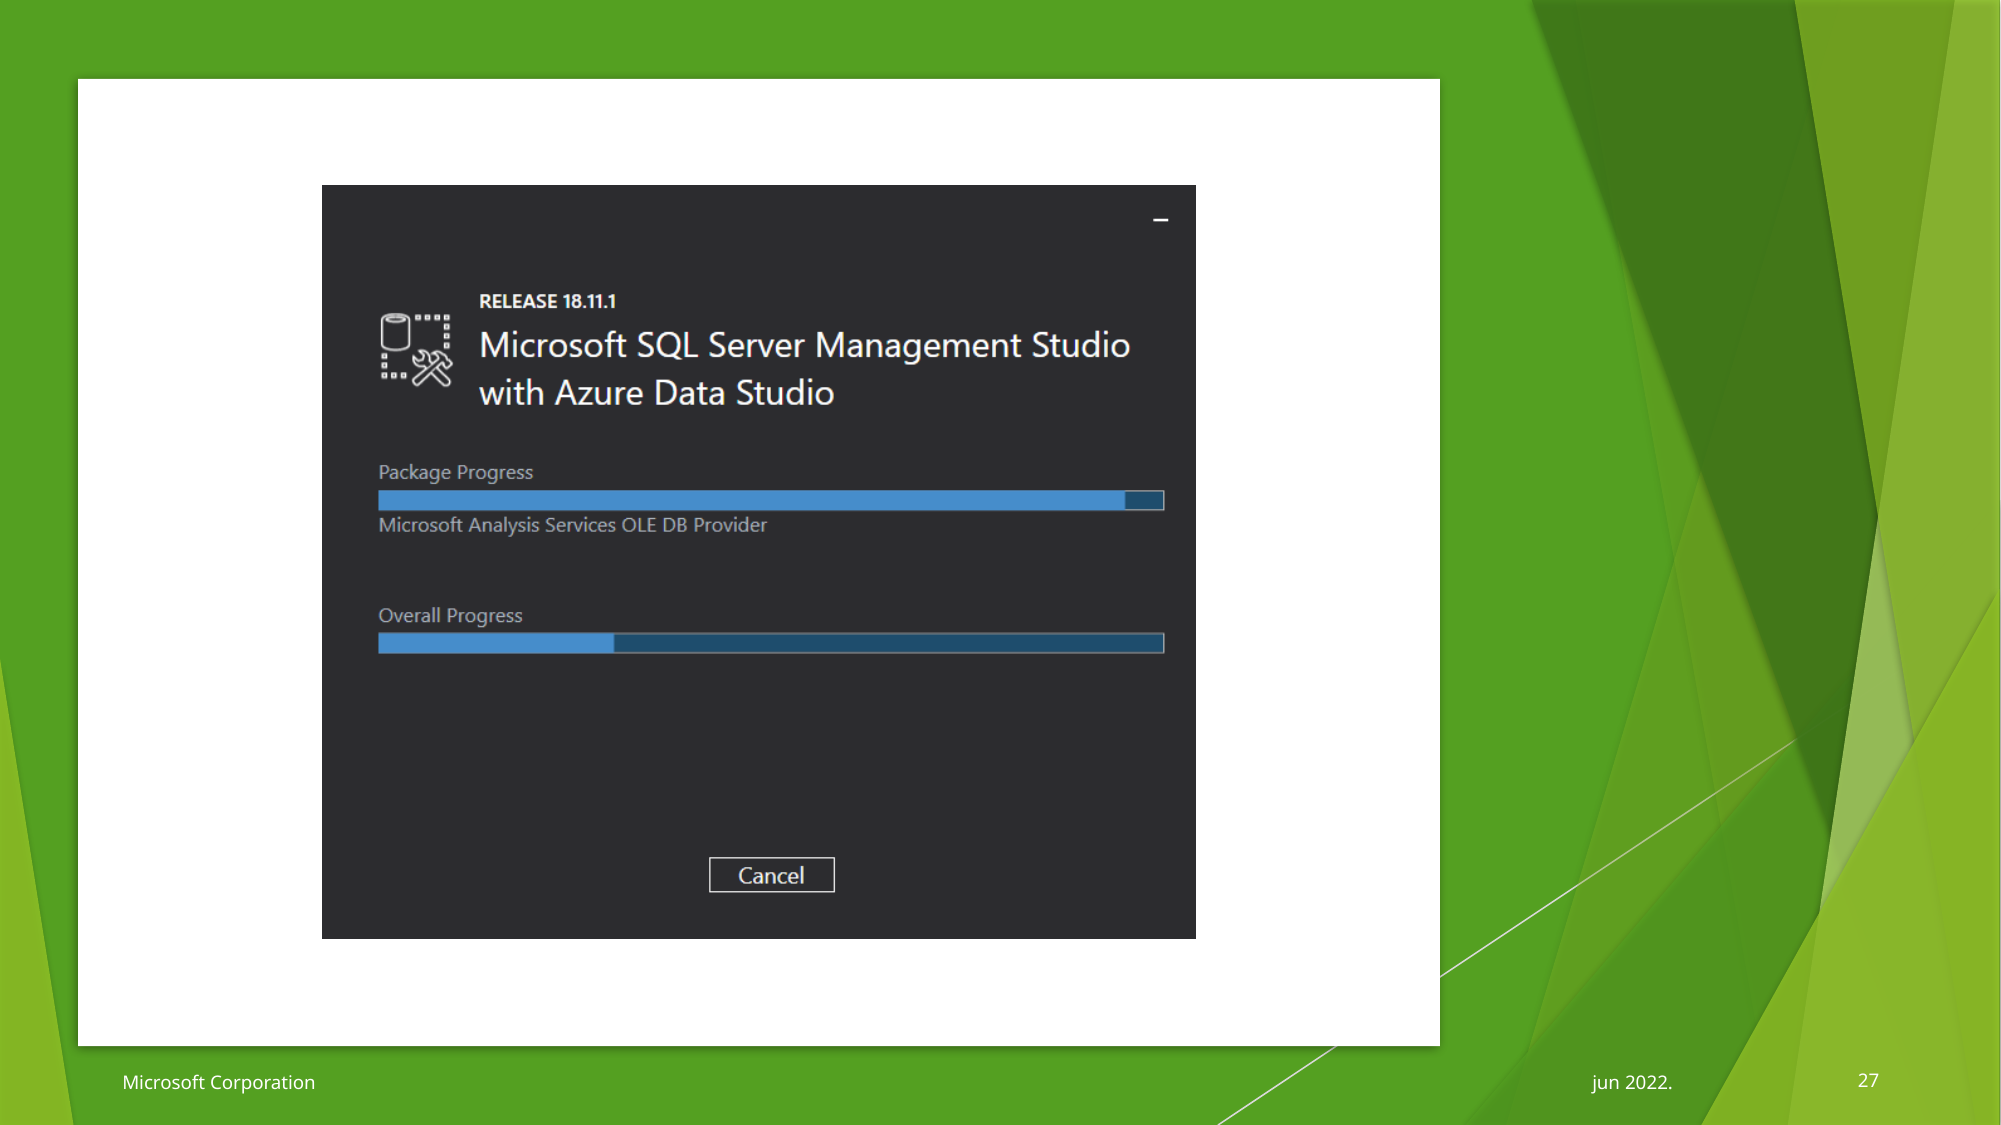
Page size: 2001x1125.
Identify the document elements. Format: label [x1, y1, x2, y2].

text_box [0, 0, 2000, 1125]
picture [322, 185, 1197, 940]
